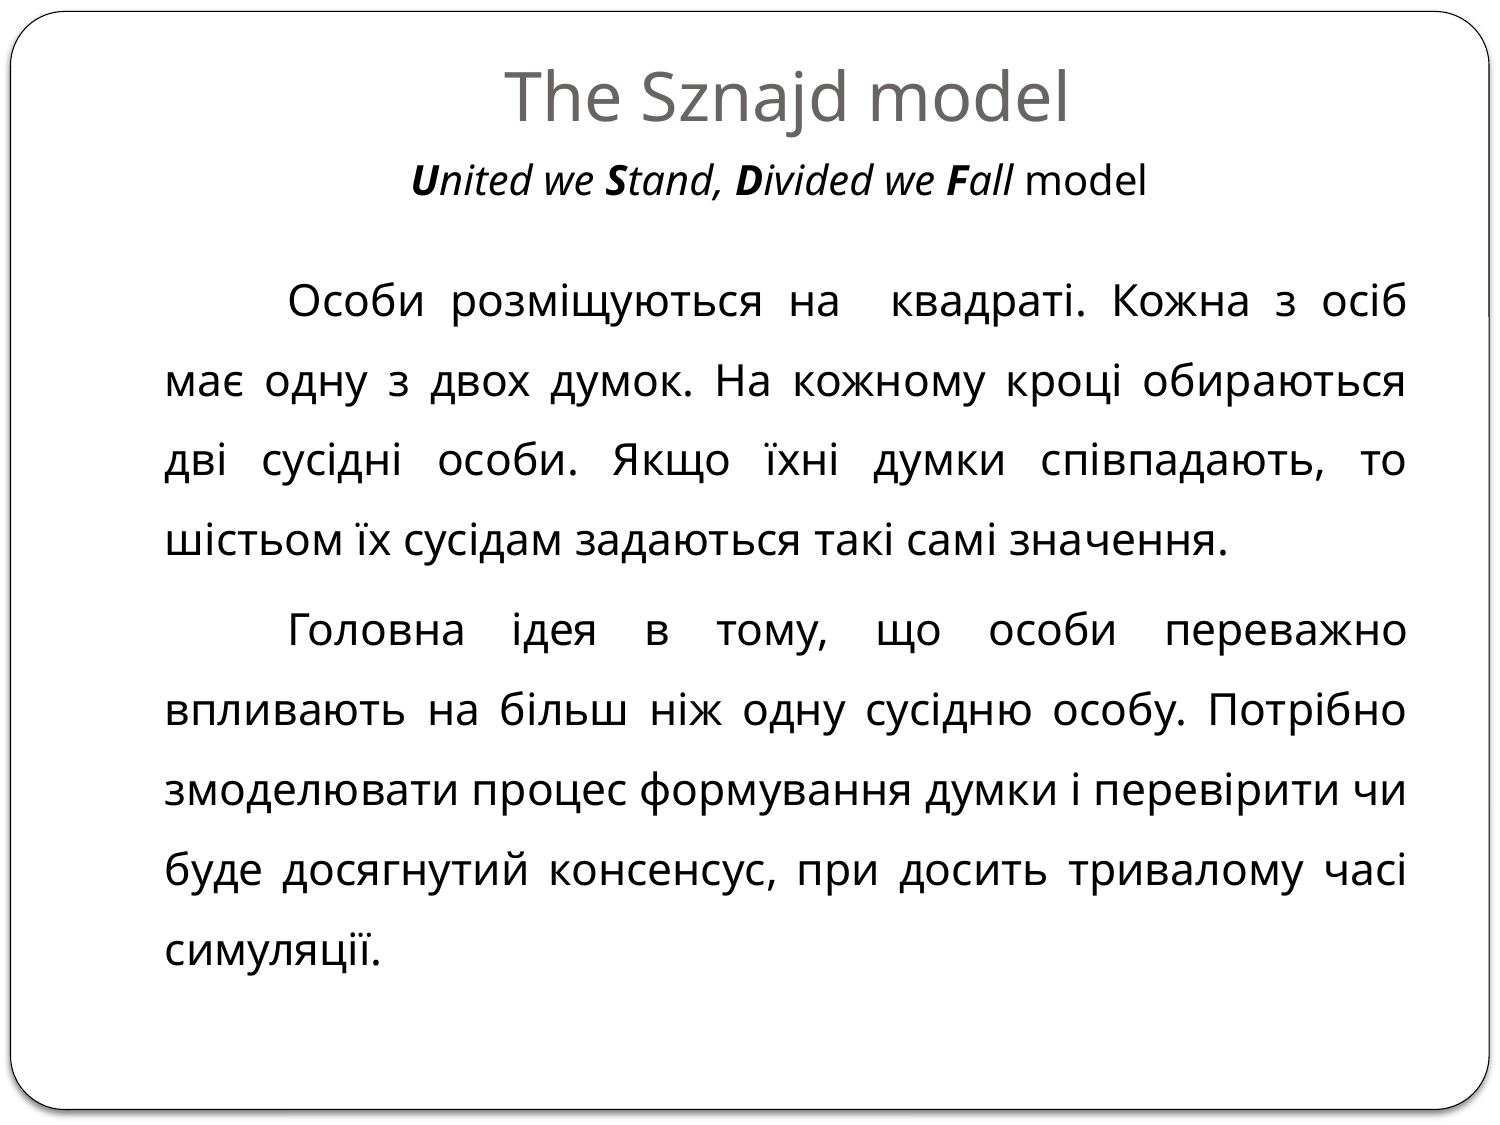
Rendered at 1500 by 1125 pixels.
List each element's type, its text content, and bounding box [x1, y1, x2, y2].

list Особи розміщуються на квадраті. Кожна з осіб має одну з двох думок. На кожному кроці обираються дві сусідні особи. Якщо їхні думки співпадають, то шістьом їх сусідам задаються такі самі значення. Головна ідея в тому, що особи переважно впливають на більш ніж одну сусідню особу. Потрібно змоделювати процес формування думки і перевірити чи буде досягнутий консенсус, при досить тривалому часі симуляції. [150, 237, 1425, 988]
text_box United we Stand, Divided we Fall model [159, 146, 1400, 212]
title The Sznajd model [150, 45, 1425, 233]
